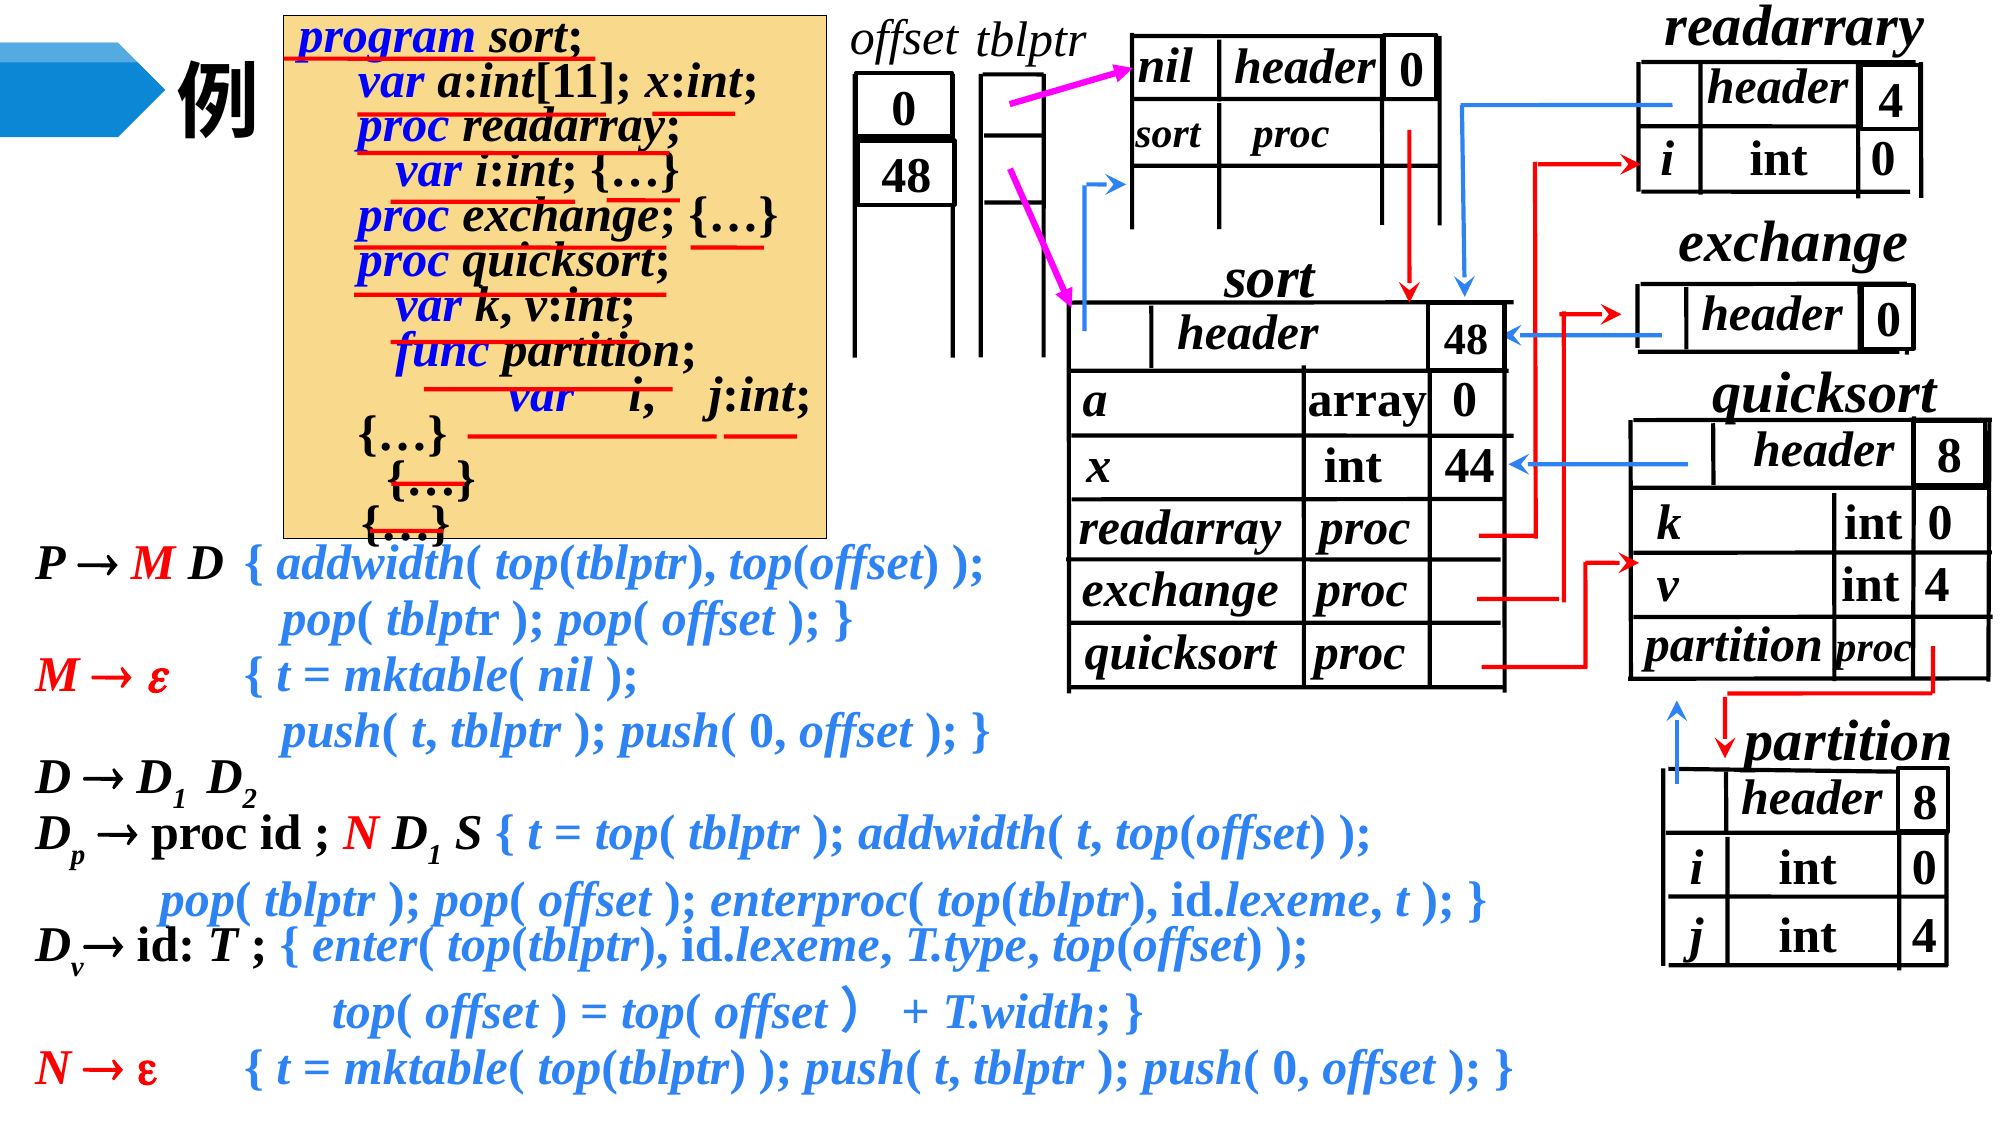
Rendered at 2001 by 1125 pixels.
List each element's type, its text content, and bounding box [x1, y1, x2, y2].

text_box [1066, 161, 1114, 311]
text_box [1646, 575, 2000, 682]
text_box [1668, 827, 1954, 894]
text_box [1633, 543, 1993, 630]
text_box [1508, 345, 2000, 560]
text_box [1633, 481, 2000, 561]
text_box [1068, 311, 1622, 561]
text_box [1627, 645, 1987, 759]
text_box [1068, 561, 1640, 688]
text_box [1668, 894, 1960, 975]
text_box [1009, 168, 1060, 308]
text_box quicksort [1119, 161, 1438, 310]
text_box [1437, 161, 1444, 311]
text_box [1662, 694, 1997, 971]
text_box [1132, 17, 1442, 100]
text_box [1460, 0, 1951, 298]
title 例 [165, 58, 283, 138]
list P  M D { addwidth( top(tblptr), top(offset) ); pop( tblptr ); pop( offset ); } M   { t = mktable( nil ); push( t, tblptr ); push( 0, offset ); } D  D1 D2 Dp  proc id ; N D1 S { t = top( tblptr ); addwidth( t, top(offset) ); pop( tblptr ); pop( offset ); enterproc( top(tblptr), id.lexeme, t ); } Dv id: T ; { enter( top(tblptr), id.lexeme, T.type, top(offset) ); top( offset ) = top( offset）+ T.width; } N   { t = mktable( top(tblptr) ); push( t, tblptr ); push( 0, offset ); } [23, 534, 1574, 1114]
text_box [1640, 117, 1913, 193]
title 例 [1447, 58, 1454, 138]
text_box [1009, 67, 1134, 105]
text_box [1114, 161, 1121, 311]
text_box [834, 0, 1127, 358]
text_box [1444, 161, 1642, 309]
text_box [1120, 98, 1439, 303]
text_box program sort; var a:int[11]; x:int; proc readarray; var i:int; {…} proc exchange; {…} proc quicksort; var k, v:int; func partition; var i, j:int; {…} {…} {…} [283, 15, 827, 539]
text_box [1500, 195, 1934, 344]
